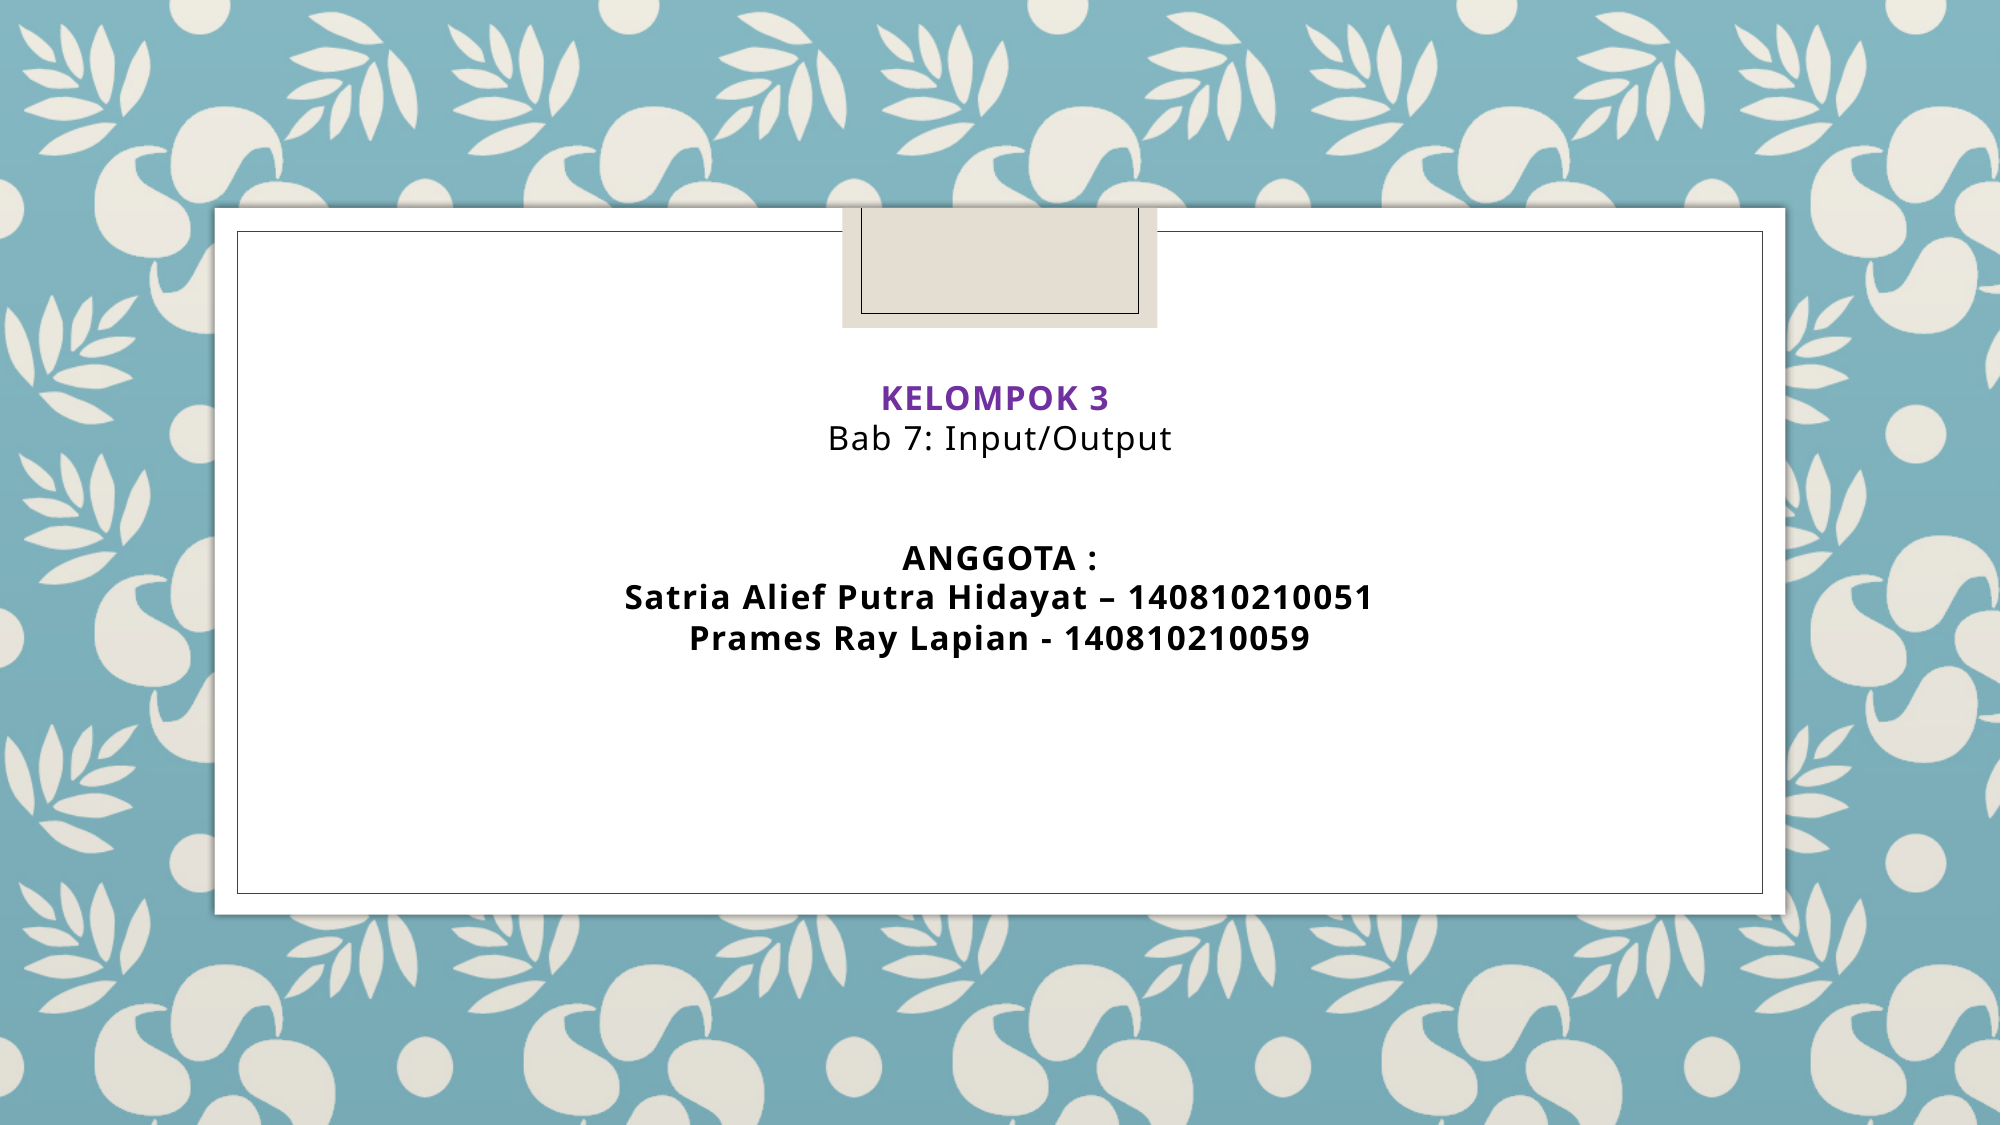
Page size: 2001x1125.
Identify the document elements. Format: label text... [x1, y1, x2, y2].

subtitle KELOMPOK 3 Bab 7: Input/Output ANGGOTA : Satria Alief Putra Hidayat – 140810210051 Prames Ray Lapian - 140810210059 [481, 370, 1519, 953]
